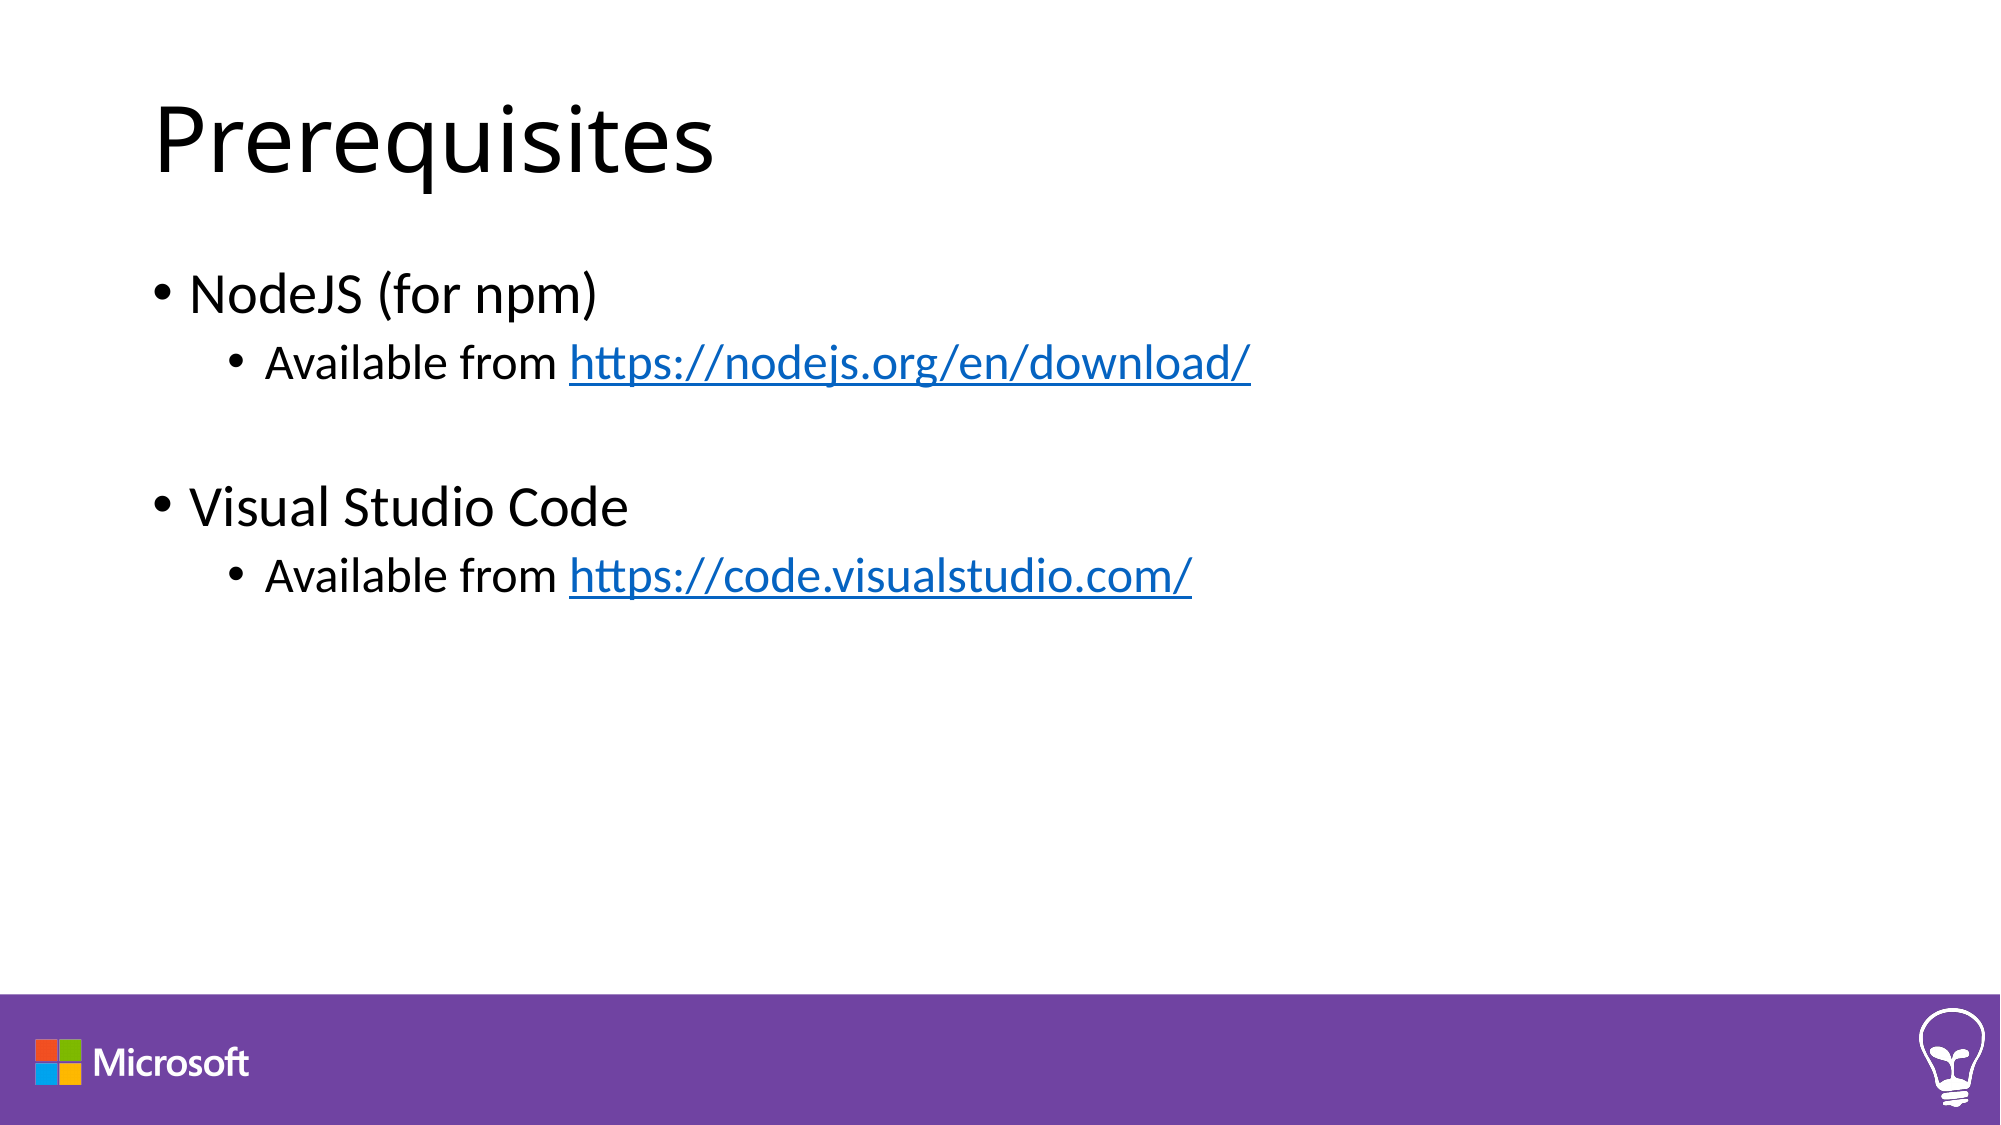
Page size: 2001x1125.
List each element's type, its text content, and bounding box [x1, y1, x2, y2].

picture [1919, 1008, 1985, 1107]
list NodeJS (for npm) Available from https://nodejs.org/en/download/ Visual Studio Code Available from https://code.visualstudio.com/ [137, 255, 1863, 955]
title Prerequisites [137, 59, 1863, 225]
picture [6, 1012, 278, 1112]
